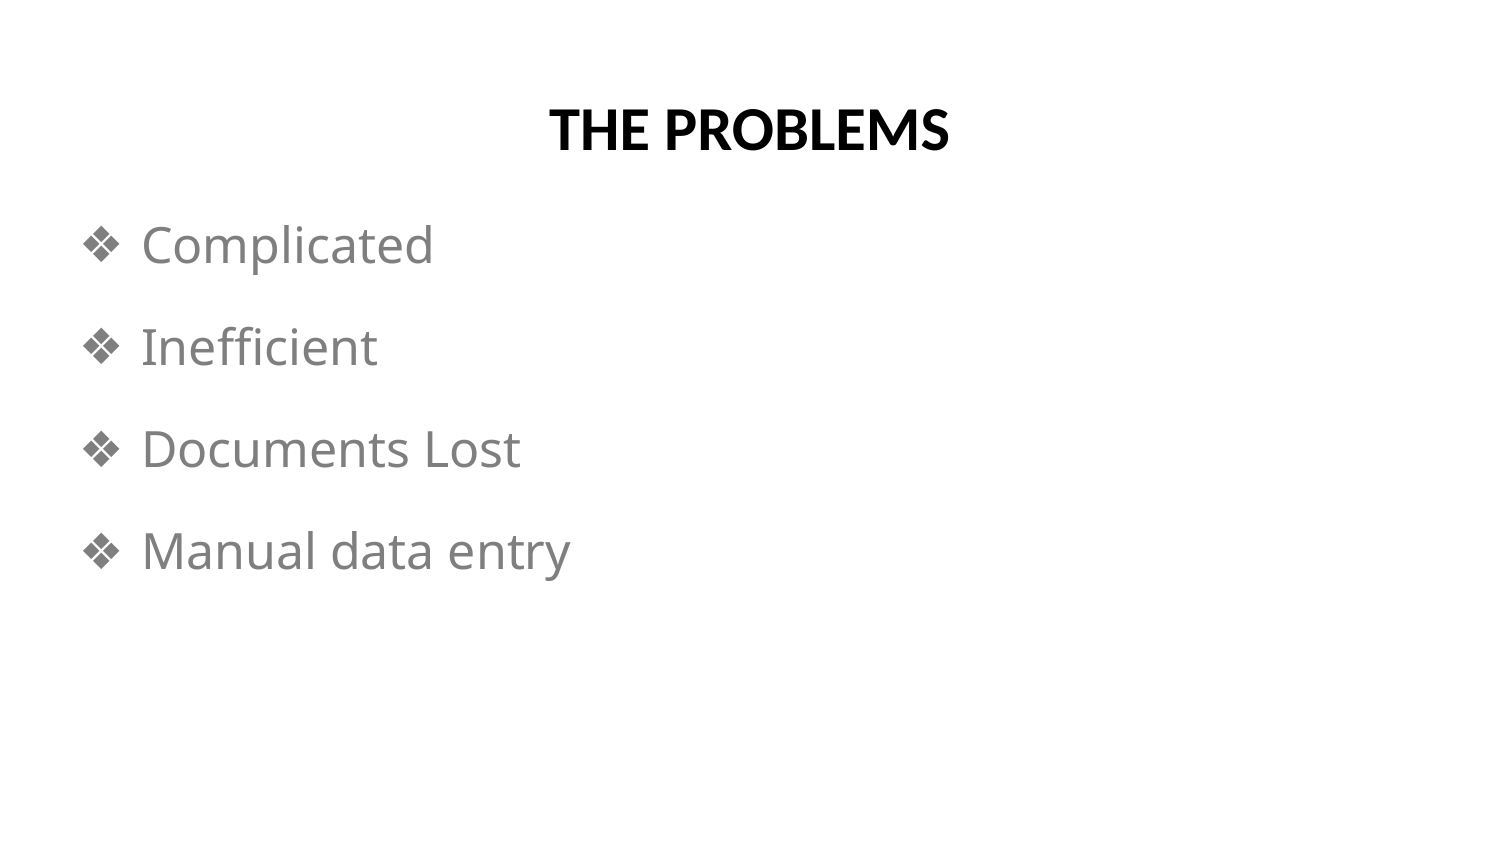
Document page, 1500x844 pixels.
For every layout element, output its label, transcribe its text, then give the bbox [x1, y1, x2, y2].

list Complicated Inefficient Documents Lost Manual data entry [51, 189, 1449, 750]
title THE PROBLEMS [51, 72, 1449, 176]
